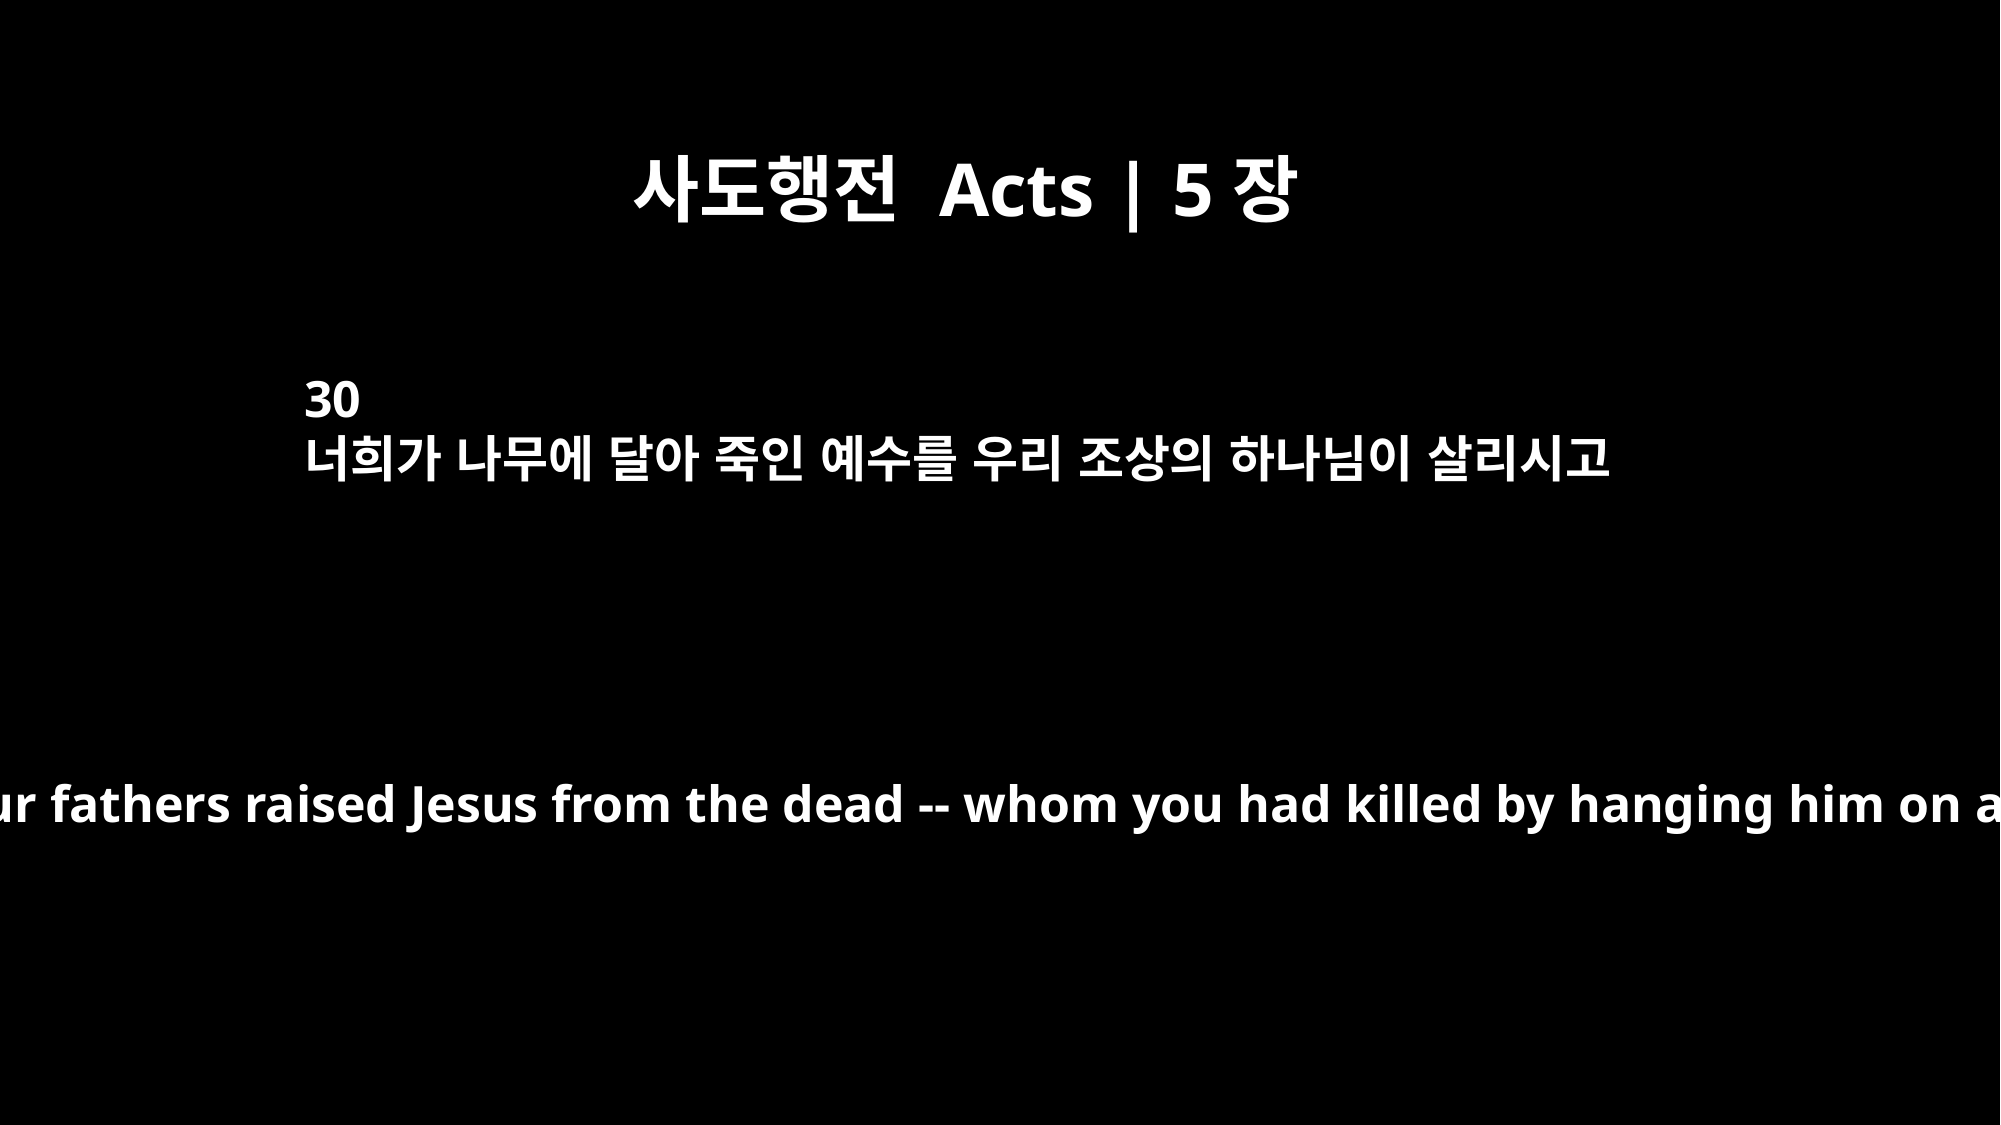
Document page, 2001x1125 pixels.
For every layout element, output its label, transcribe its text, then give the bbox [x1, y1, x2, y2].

text_box 사도행전 Acts | 5장 [617, 136, 1315, 239]
text_box 30 너희가 나무에 달아 죽인 예수를 우리 조상의 하나님이 살리시고 [289, 359, 1628, 495]
text_box The God of our fathers raised Jesus from the dead -- whom you had killed by hanging him on a tree. [0, 764, 2000, 840]
